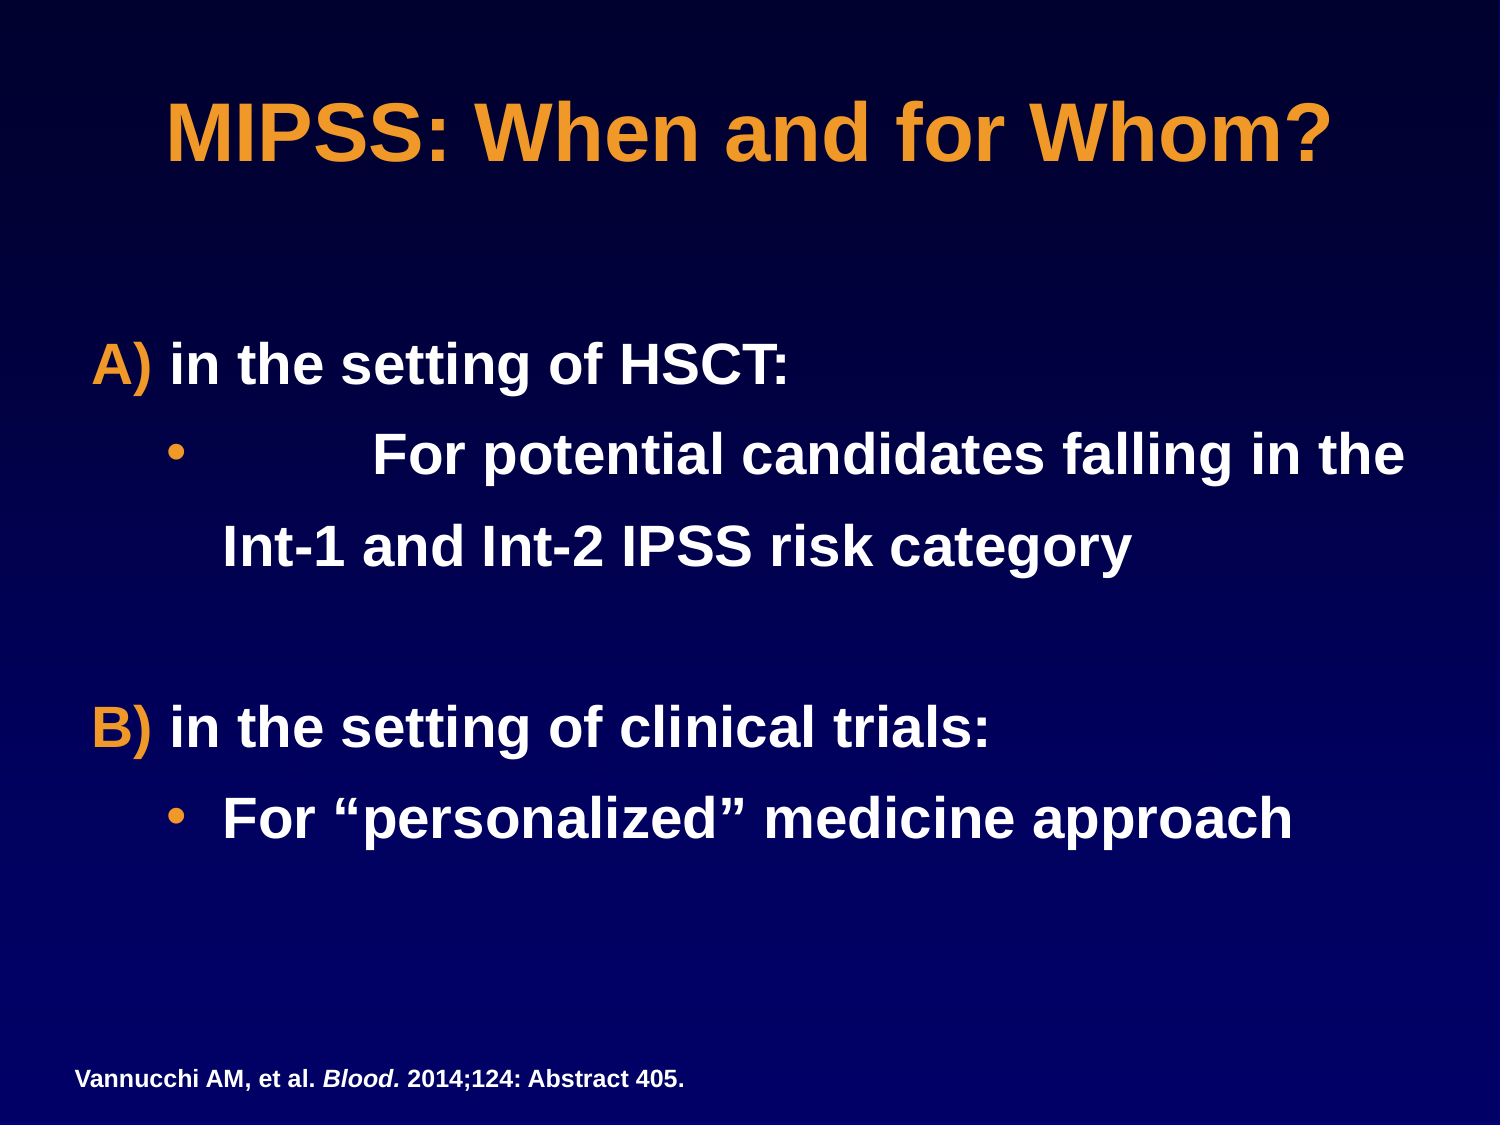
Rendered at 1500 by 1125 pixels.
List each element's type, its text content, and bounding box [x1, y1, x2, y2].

text_box A) in the setting of HSCT: For potential candidates falling in the Int-1 and Int-2 IPSS risk category B) in the setting of clinical trials: For “personalized” medicine approach [76, 297, 1435, 1040]
text_box Vannucchi AM, et al. Blood. 2014;124: Abstract 405. [59, 1054, 701, 1100]
title MIPSS: When and for Whom? [75, 42, 1425, 231]
